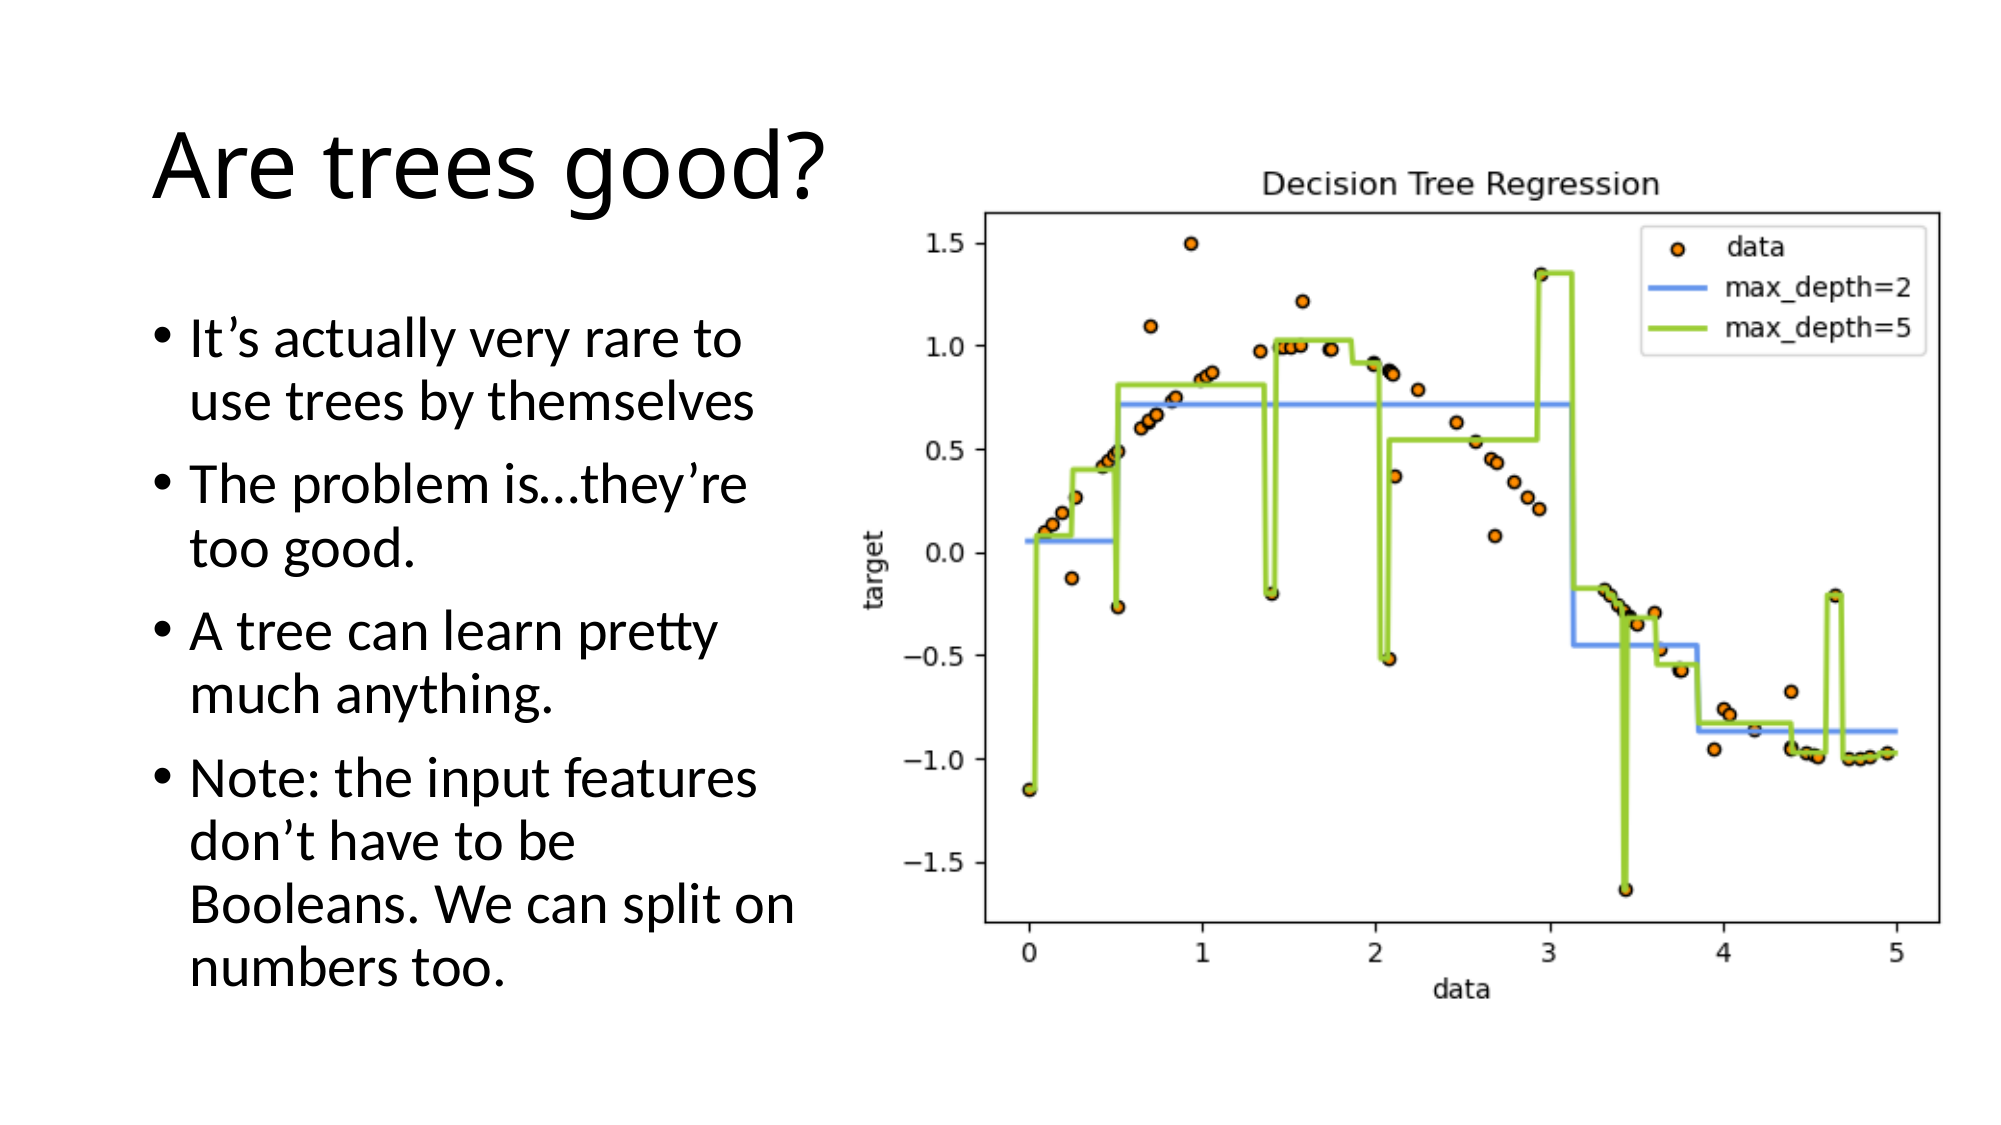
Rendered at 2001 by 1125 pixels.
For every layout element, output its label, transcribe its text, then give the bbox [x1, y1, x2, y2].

picture [831, 101, 2000, 1024]
list It’s actually very rare to use trees by themselves The problem is…they’re too good. A tree can learn pretty much anything. Note: the input features don’t have to be Booleans. We can split on numbers too. [137, 299, 814, 1014]
title Are trees good? [137, 59, 1863, 278]
